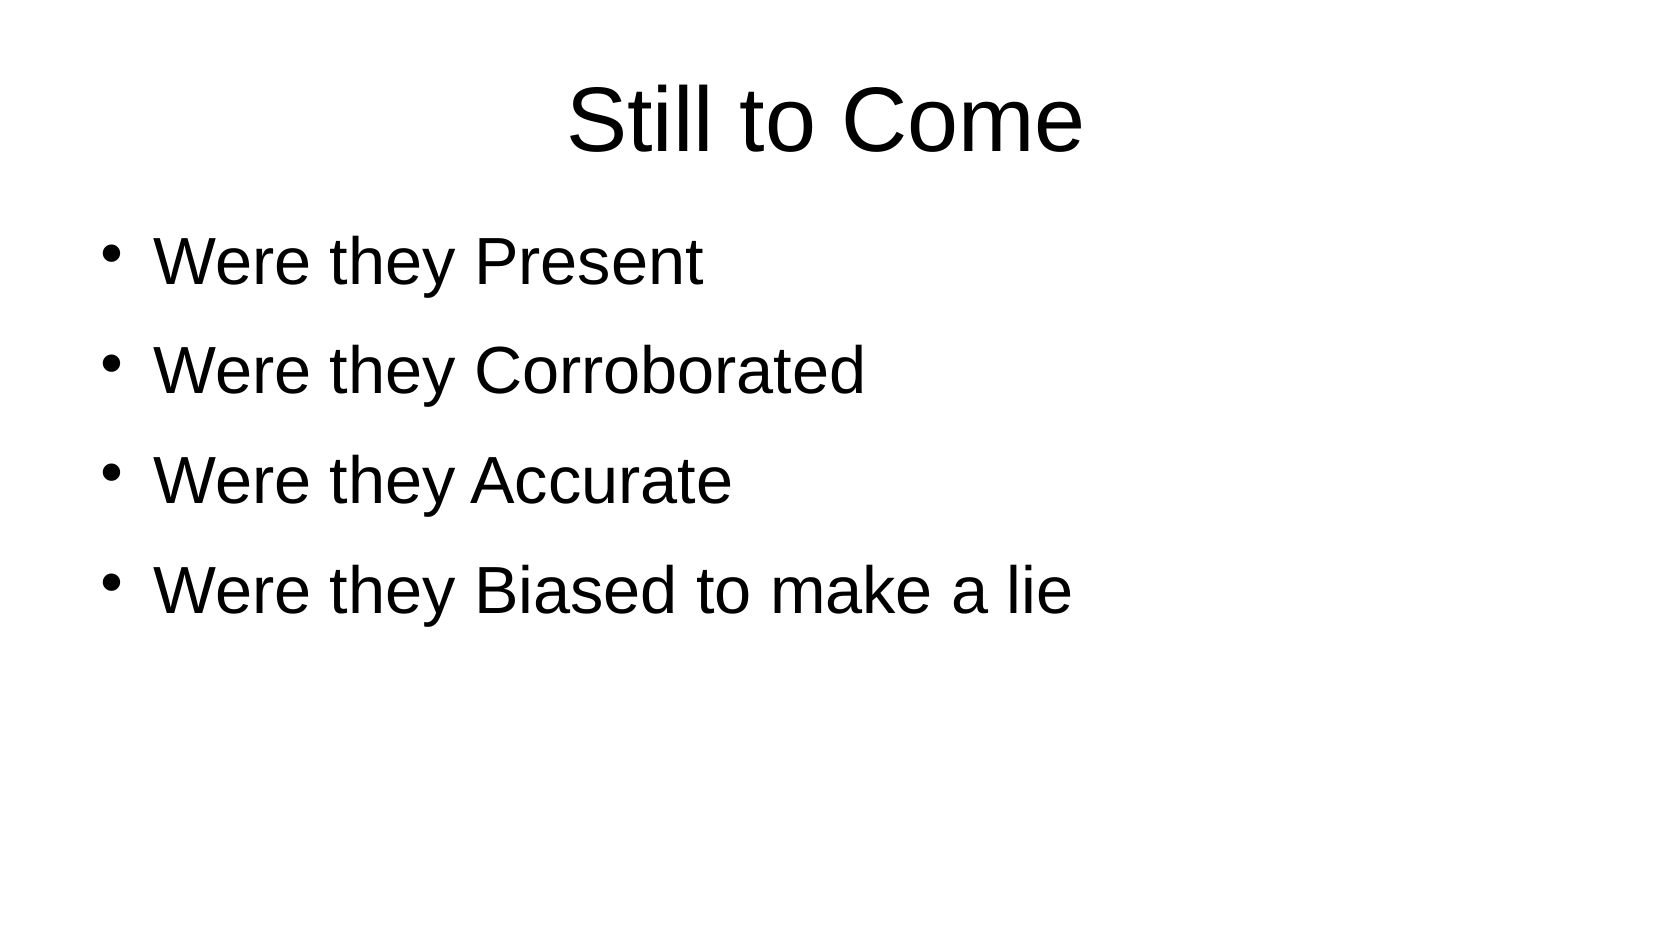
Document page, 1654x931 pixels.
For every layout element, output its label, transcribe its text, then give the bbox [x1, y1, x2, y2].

title Still to Come [82, 37, 1571, 193]
list Were they Present Were they Corroborated Were they Accurate Were they Biased to make a lie [82, 217, 1571, 757]
